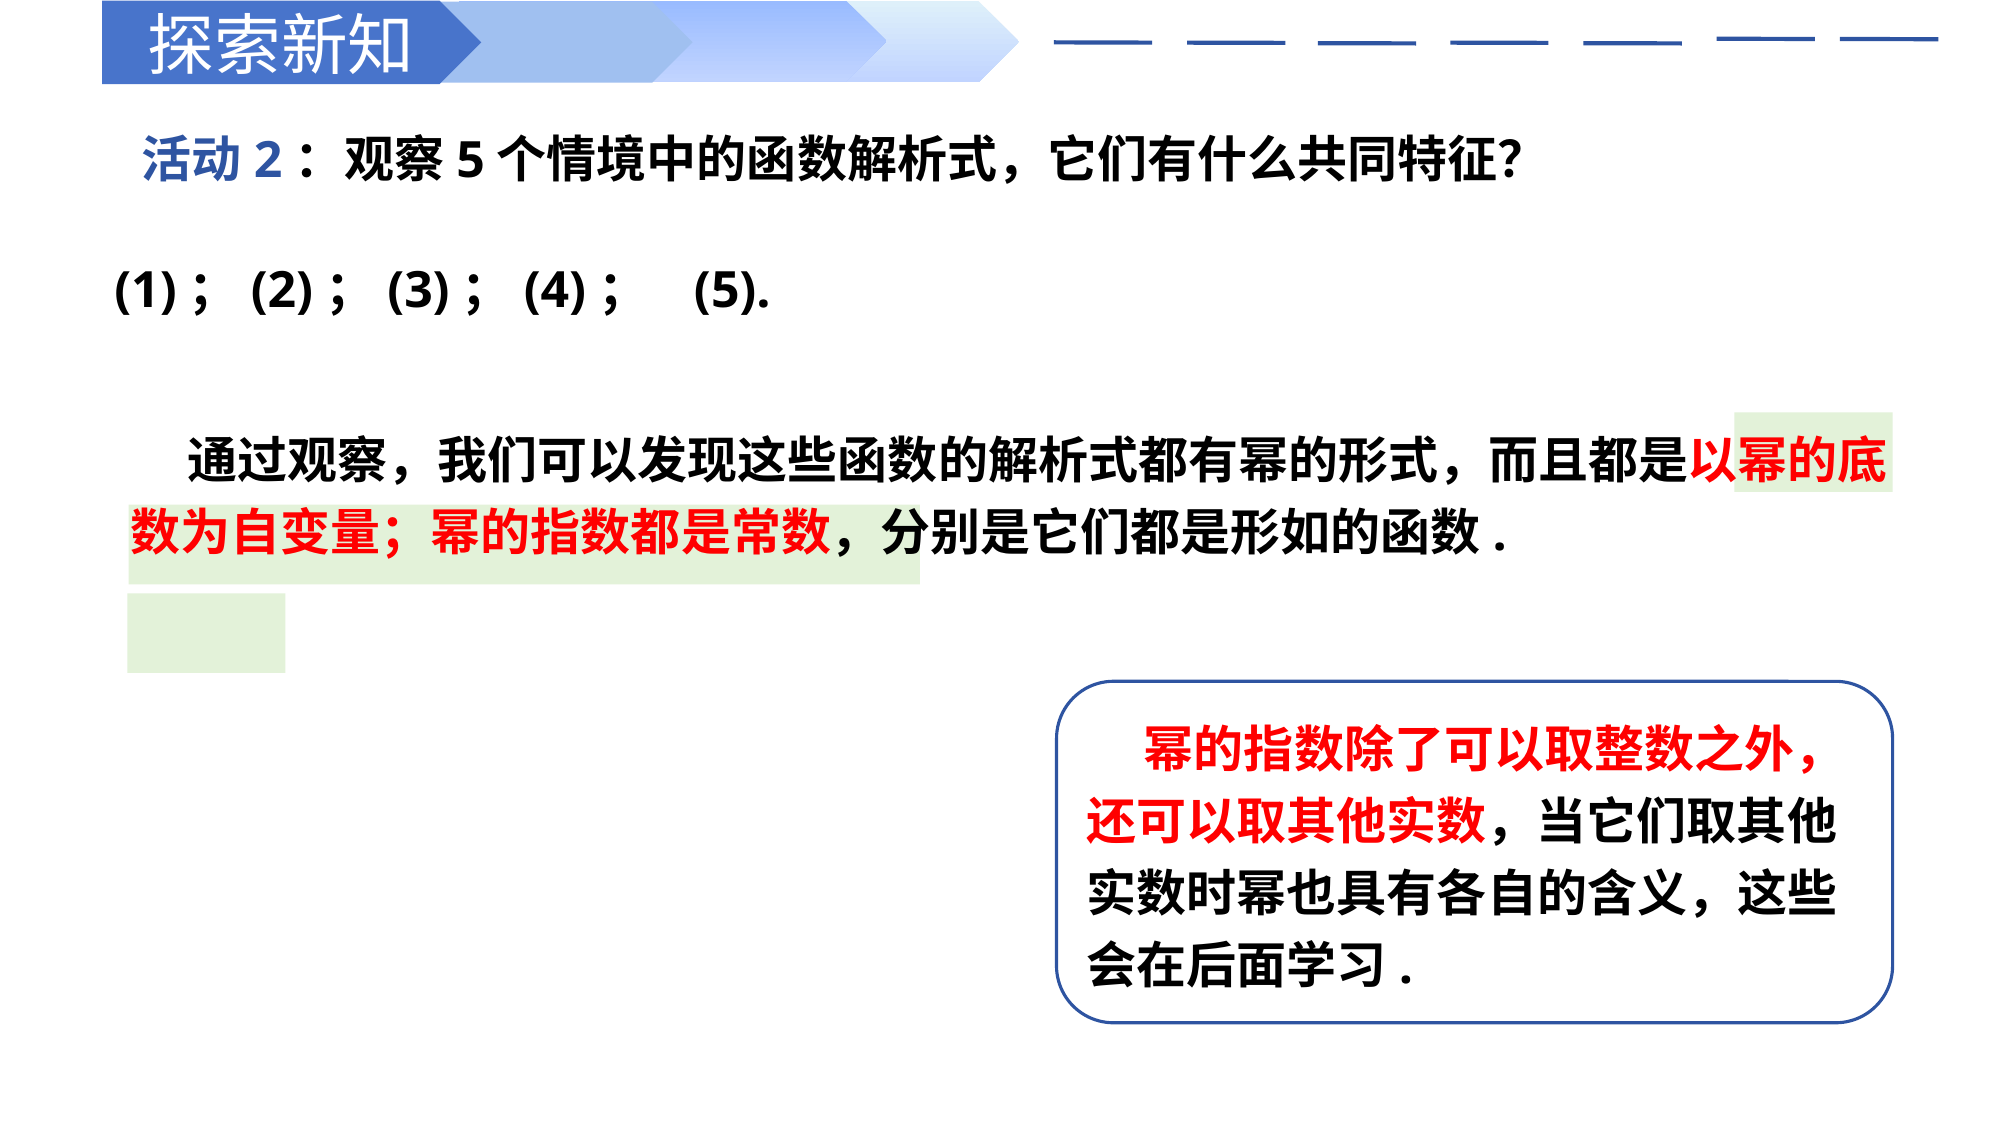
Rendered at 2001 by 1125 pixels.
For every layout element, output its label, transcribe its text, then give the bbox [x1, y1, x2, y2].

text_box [1056, 680, 1894, 1024]
text_box 活动2：观察5个情境中的函数解析式，它们有什么共同特征？ [127, 119, 1748, 195]
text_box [98, 0, 1939, 90]
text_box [115, 408, 1921, 674]
